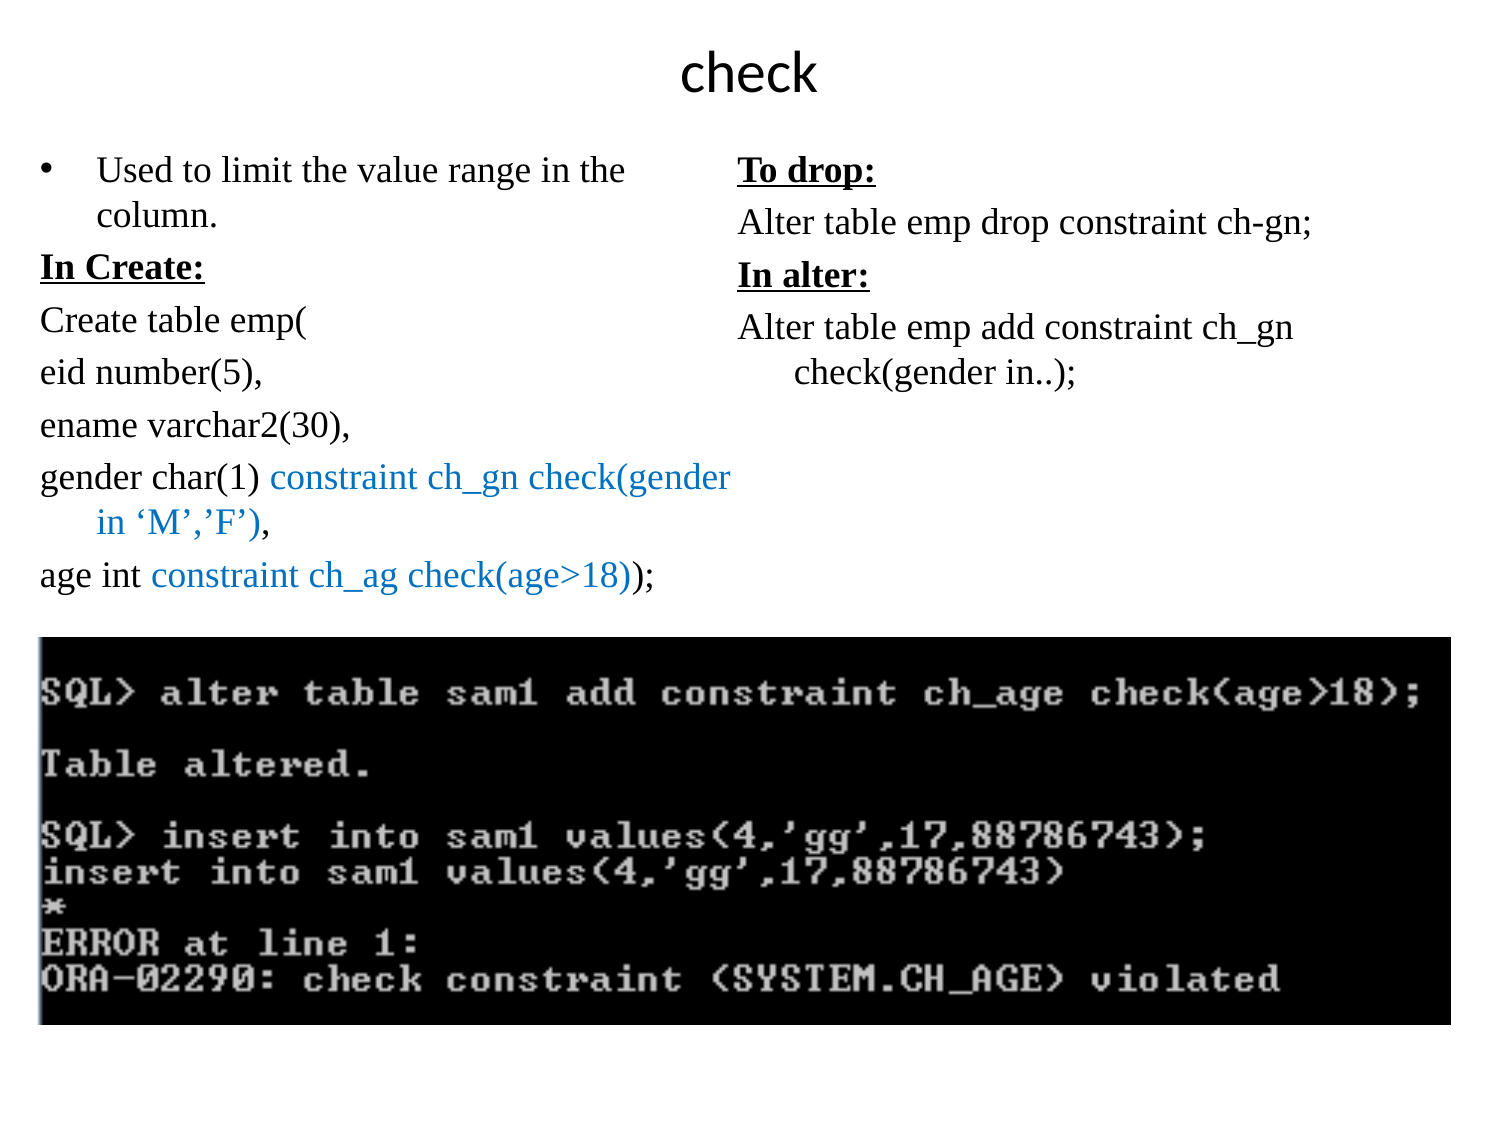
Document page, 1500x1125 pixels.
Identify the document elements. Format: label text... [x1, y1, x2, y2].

picture [37, 637, 1451, 1026]
title check [75, 24, 1425, 113]
list Used to limit the value range in the column. In Create: Create table emp( eid number(5), ename varchar2(30), gender char(1) constraint ch_gn check(gender in ‘M’,’F’), age int constraint ch_ag check(age>18)); To drop: Alter table emp drop constraint ch-gn; In alter: Alter table emp add constraint ch_gn check(gender in..); [24, 137, 1450, 550]
